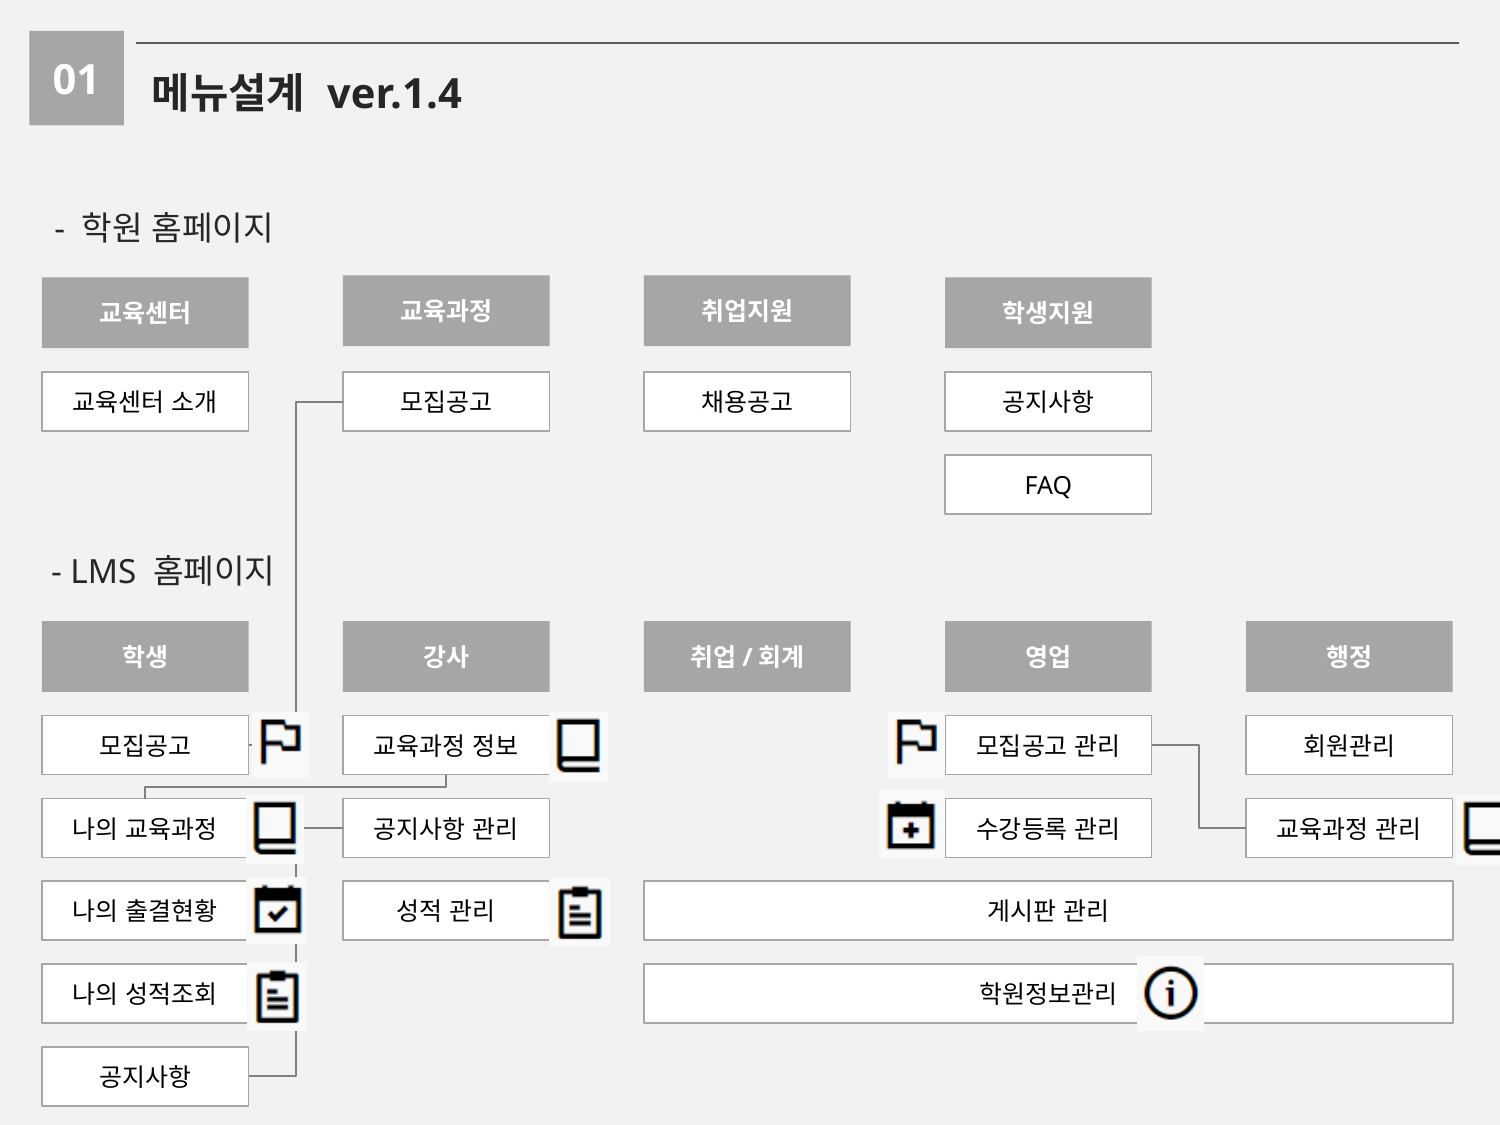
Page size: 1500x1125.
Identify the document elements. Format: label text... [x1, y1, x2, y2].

text_box 회원관리 [1246, 715, 1453, 775]
text_box 공지사항 [945, 372, 1152, 432]
text_box 성적 관리 [349, 881, 545, 941]
text_box 교육센터 소개 [41, 372, 249, 432]
text_box 영업 [945, 621, 1152, 692]
picture [549, 712, 608, 782]
text_box 취업지원 [643, 275, 851, 347]
text_box 모집공고 [342, 372, 550, 432]
text_box 모집공고 [41, 715, 246, 775]
picture [245, 794, 305, 865]
text_box 메뉴설계 ver.1.4 [136, 59, 478, 125]
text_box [248, 401, 344, 746]
text_box - LMS 홈페이지 [36, 543, 243, 598]
picture [1456, 795, 1500, 865]
text_box 나의 출결현황 [41, 881, 241, 941]
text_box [1151, 745, 1247, 829]
text_box 나의 교육과정 [41, 798, 241, 858]
text_box 게시판 관리 [644, 881, 1453, 941]
text_box FAQ [945, 454, 1152, 514]
text_box 수강등록 관리 [950, 798, 1152, 858]
picture [879, 790, 946, 858]
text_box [248, 827, 344, 1077]
text_box 공지사항 [41, 1046, 249, 1106]
text_box 01 [37, 45, 116, 111]
picture [888, 711, 946, 778]
text_box 학생 [41, 621, 243, 692]
text_box 모집공고 관리 [950, 715, 1152, 775]
text_box 공지사항 관리 [342, 798, 550, 858]
picture [245, 877, 308, 944]
text_box 학생지원 [945, 277, 1152, 349]
text_box 교육과정 [342, 275, 550, 347]
text_box 교육과정 정보 [342, 715, 545, 775]
text_box - 학원 홈페이지 [39, 199, 289, 255]
text_box 채용공고 [643, 372, 851, 432]
text_box 나의 성적조회 [41, 964, 242, 1024]
text_box 강사 [349, 621, 550, 692]
picture [247, 961, 308, 1032]
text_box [283, 784, 308, 797]
text_box 행정 [1246, 621, 1453, 692]
picture [549, 877, 610, 947]
picture [252, 711, 309, 778]
text_box 학원정보관리 [644, 964, 1132, 1024]
text_box 교육센터 [41, 277, 249, 349]
text_box 취업/회계 [643, 621, 851, 692]
text_box 교육과정 관리 [1246, 798, 1452, 858]
picture [1137, 956, 1204, 1031]
text_box 학원정보관리 [1209, 964, 1453, 1024]
text_box [27, 29, 126, 127]
